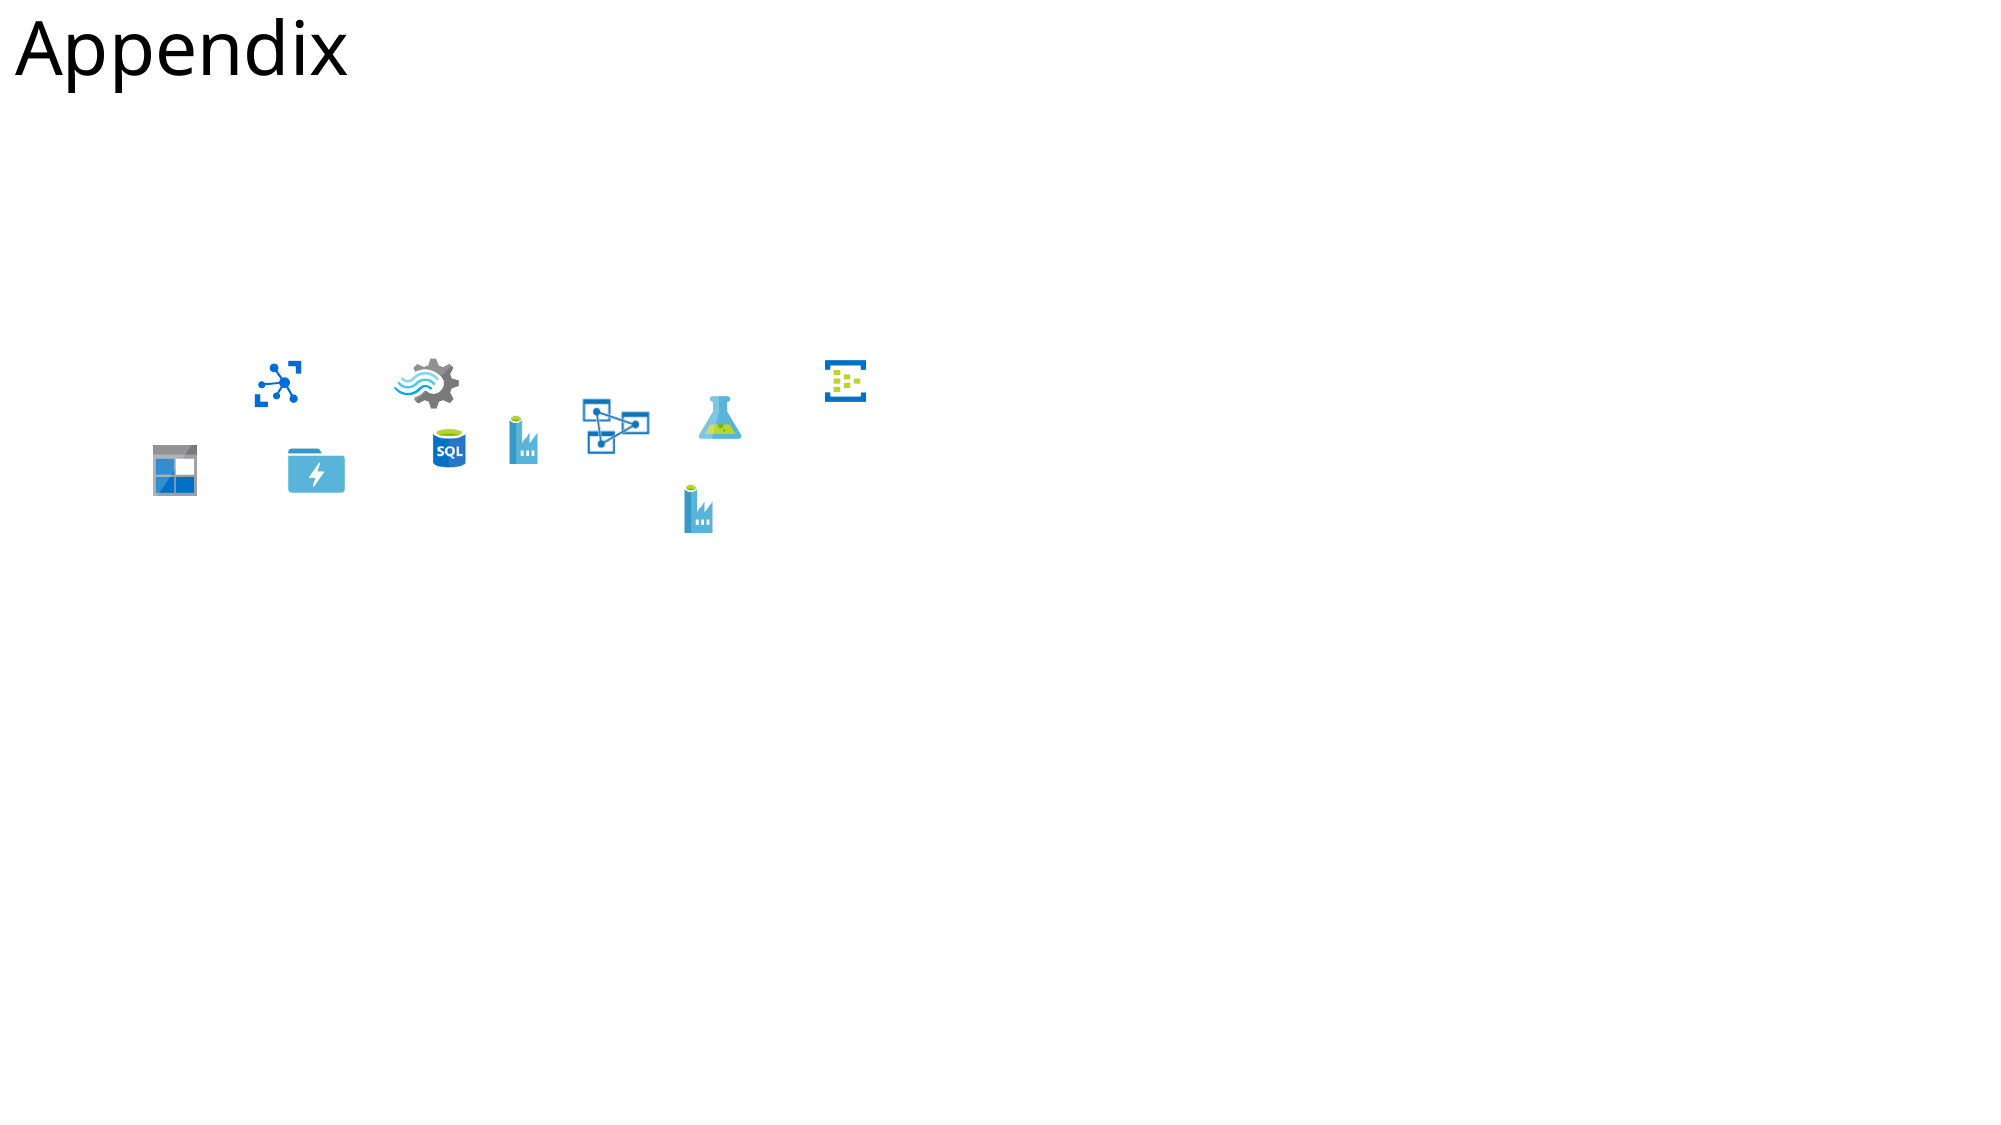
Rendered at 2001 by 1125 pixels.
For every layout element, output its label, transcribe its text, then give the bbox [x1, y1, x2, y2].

picture [505, 406, 541, 472]
picture [680, 475, 716, 541]
picture [424, 423, 472, 472]
picture [698, 396, 742, 439]
picture [288, 442, 345, 499]
picture [394, 351, 459, 416]
picture [824, 360, 867, 403]
picture [572, 386, 662, 472]
text_box Appendix [0, 0, 1725, 99]
picture [253, 359, 303, 410]
picture [153, 445, 197, 496]
